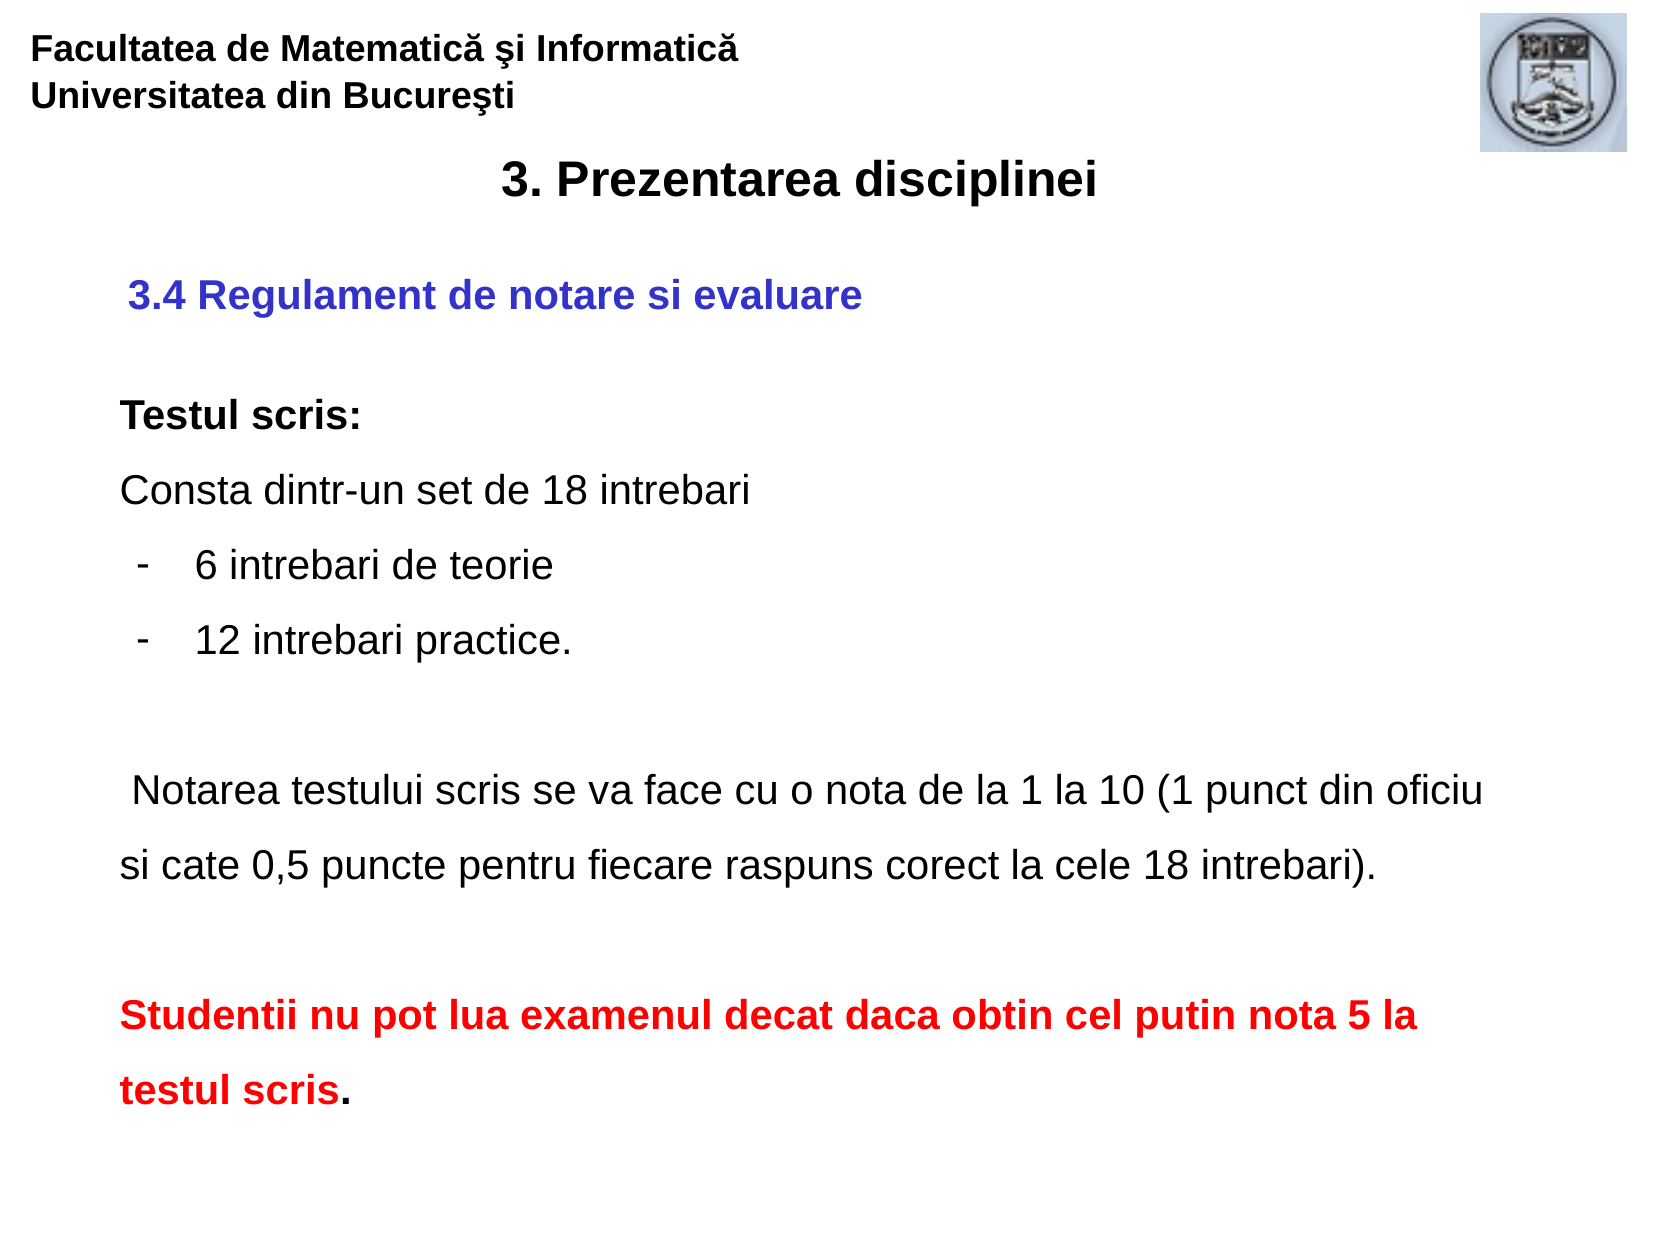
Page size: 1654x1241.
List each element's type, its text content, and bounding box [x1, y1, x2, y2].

text_box 3. Prezentarea disciplinei [126, 144, 1474, 209]
text_box Facultatea de Matematică şi Informatică Universitatea din Bucureşti [13, 13, 841, 123]
picture [1480, 13, 1627, 152]
text_box Testul scris: Consta dintr-un set de 18 intrebari 6 intrebari de teorie 12 intrebari practice. Notarea testului scris se va face cu o nota de la 1 la 10 (1 punct din oficiu si cate 0,5 puncte pentru fiecare raspuns corect la cele 18 intrebari). Studentii nu pot lua examenul decat daca obtin cel putin nota 5 la testul scris. [104, 355, 1518, 1145]
text_box 3.4 Regulament de notare si evaluare [39, 260, 952, 335]
